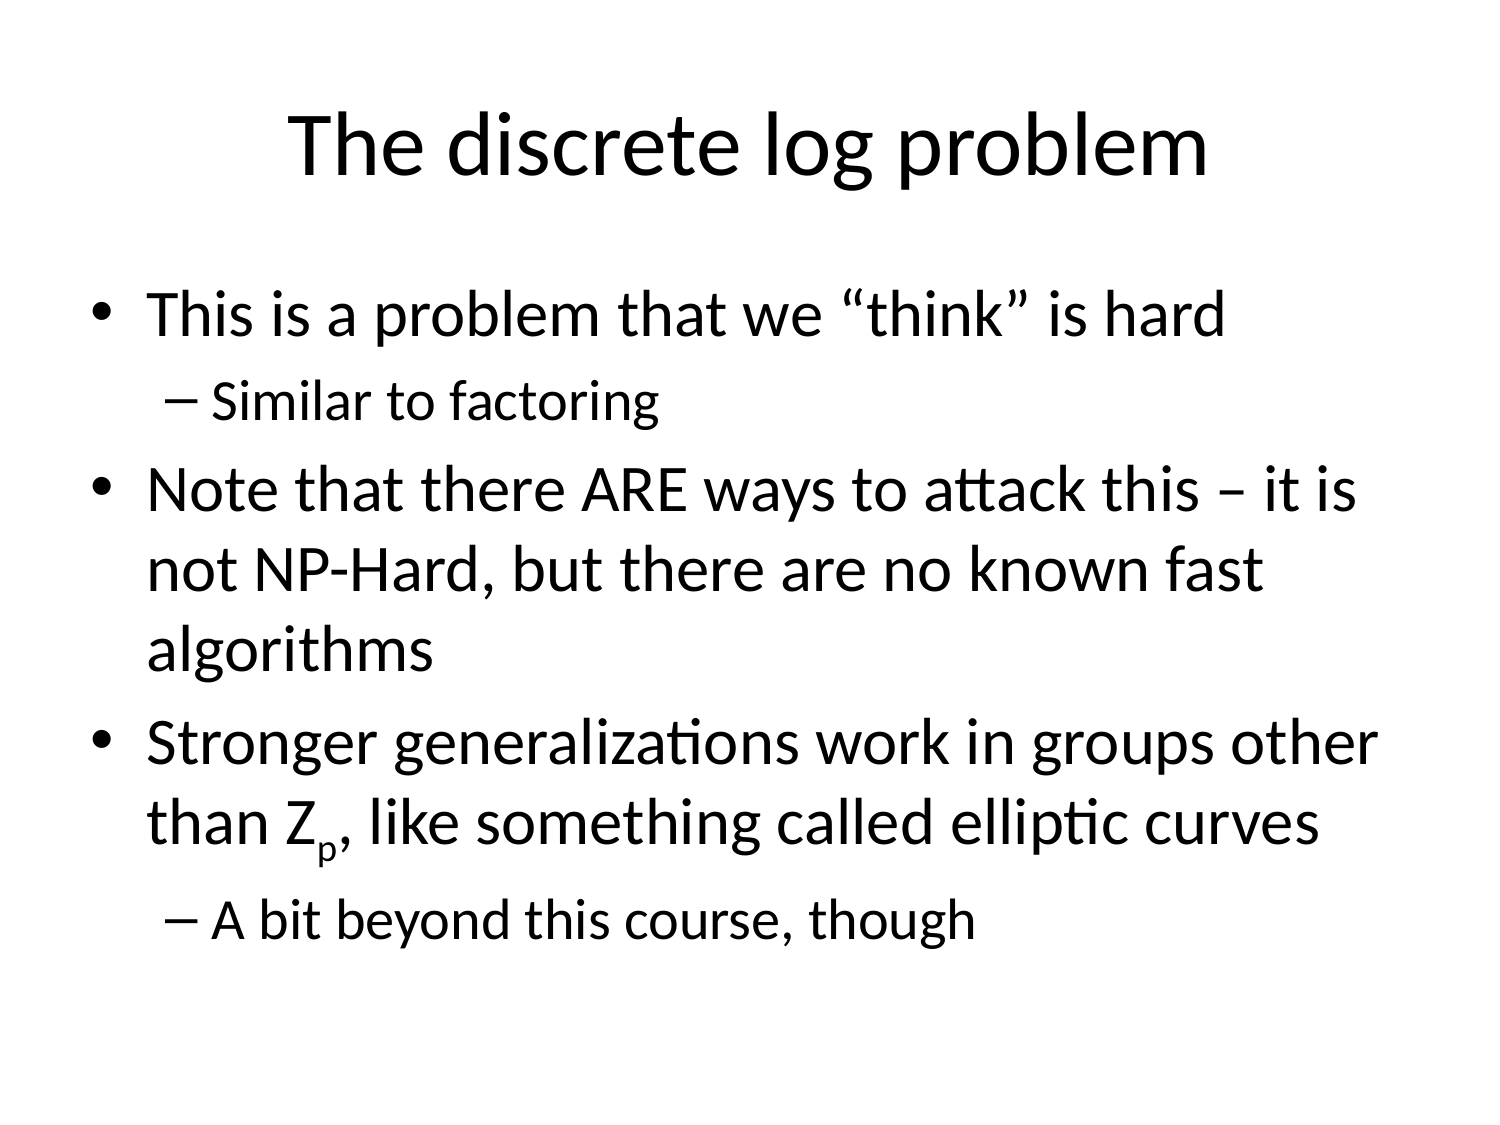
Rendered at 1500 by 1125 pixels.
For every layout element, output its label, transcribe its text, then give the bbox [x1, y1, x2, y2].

list This is a problem that we “think” is hard Similar to factoring Note that there ARE ways to attack this – it is not NP-Hard, but there are no known fast algorithms Stronger generalizations work in groups other than Zp, like something called elliptic curves A bit beyond this course, though [75, 262, 1425, 1005]
title The discrete log problem [75, 45, 1425, 233]
